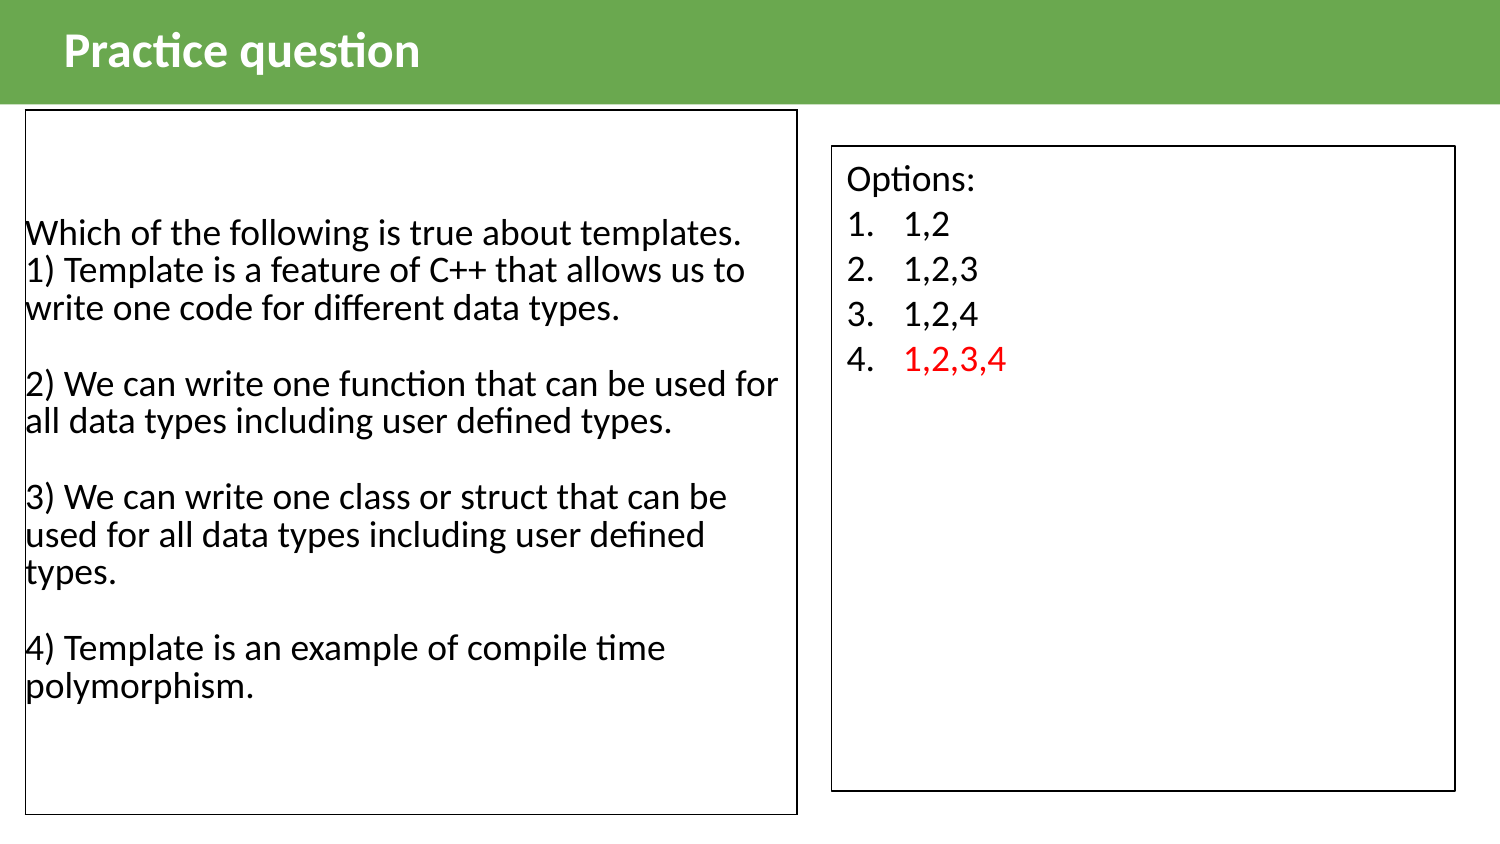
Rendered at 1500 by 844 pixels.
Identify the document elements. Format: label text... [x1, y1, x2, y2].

table_header Which of the following is true about templates. 1) Template is a feature of C++ that allows us to write one code for different data types. 2) We can write one function that can be used for all data types including user defined types. 3) We can write one class or struct that can be used for all data types including user defined types. 4) Template is an example of compile time polymorphism. [26, 111, 796, 814]
text_box Practice question [63, 15, 1203, 80]
text_box Options: 1,2 1,2,3 1,2,4 1,2,3,4 [831, 146, 1456, 791]
text_box [13, 110, 1483, 829]
